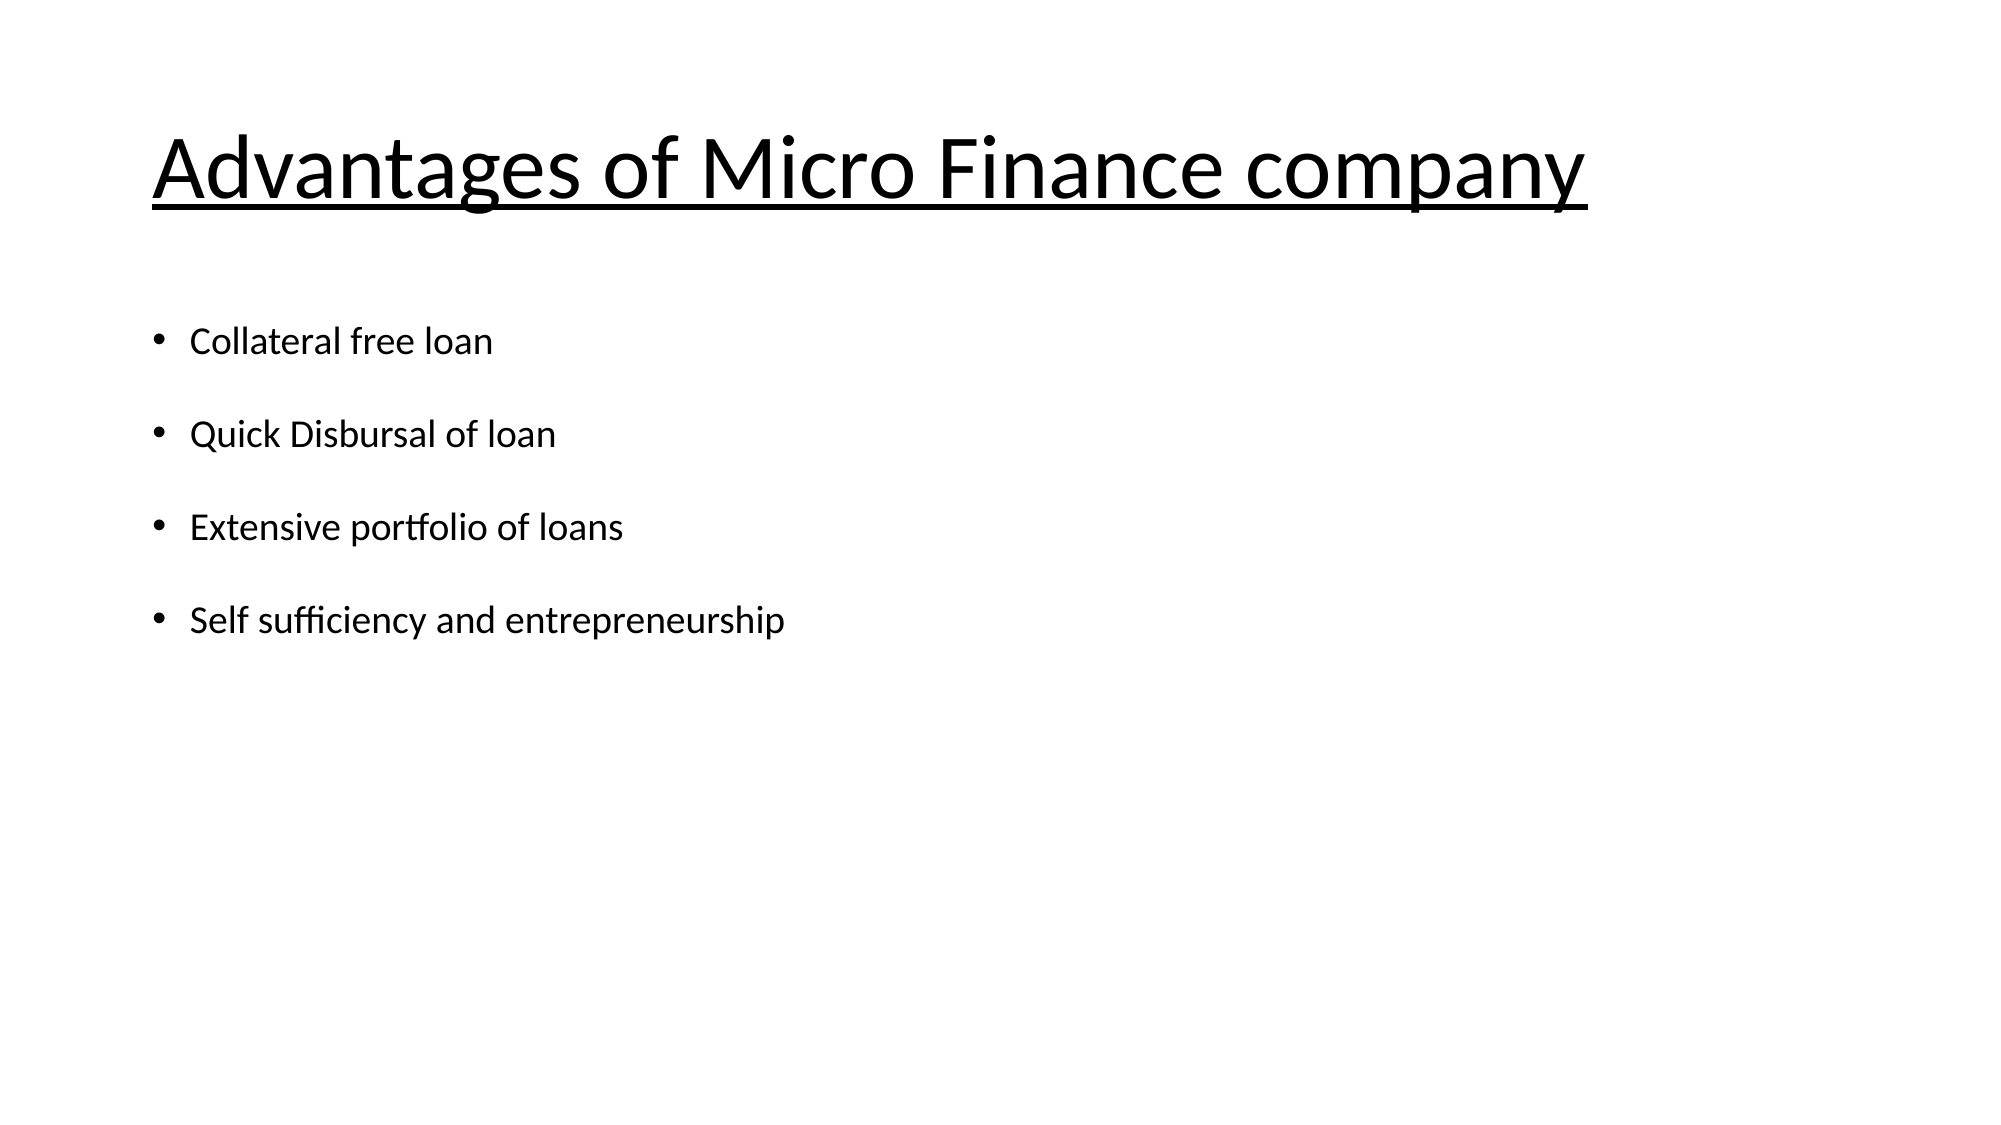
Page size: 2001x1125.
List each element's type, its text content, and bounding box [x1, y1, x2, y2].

list Collateral free loan Quick Disbursal of loan Extensive portfolio of loans Self sufficiency and entrepreneurship [137, 299, 1863, 1014]
title Advantages of Micro Finance company [137, 59, 1863, 278]
